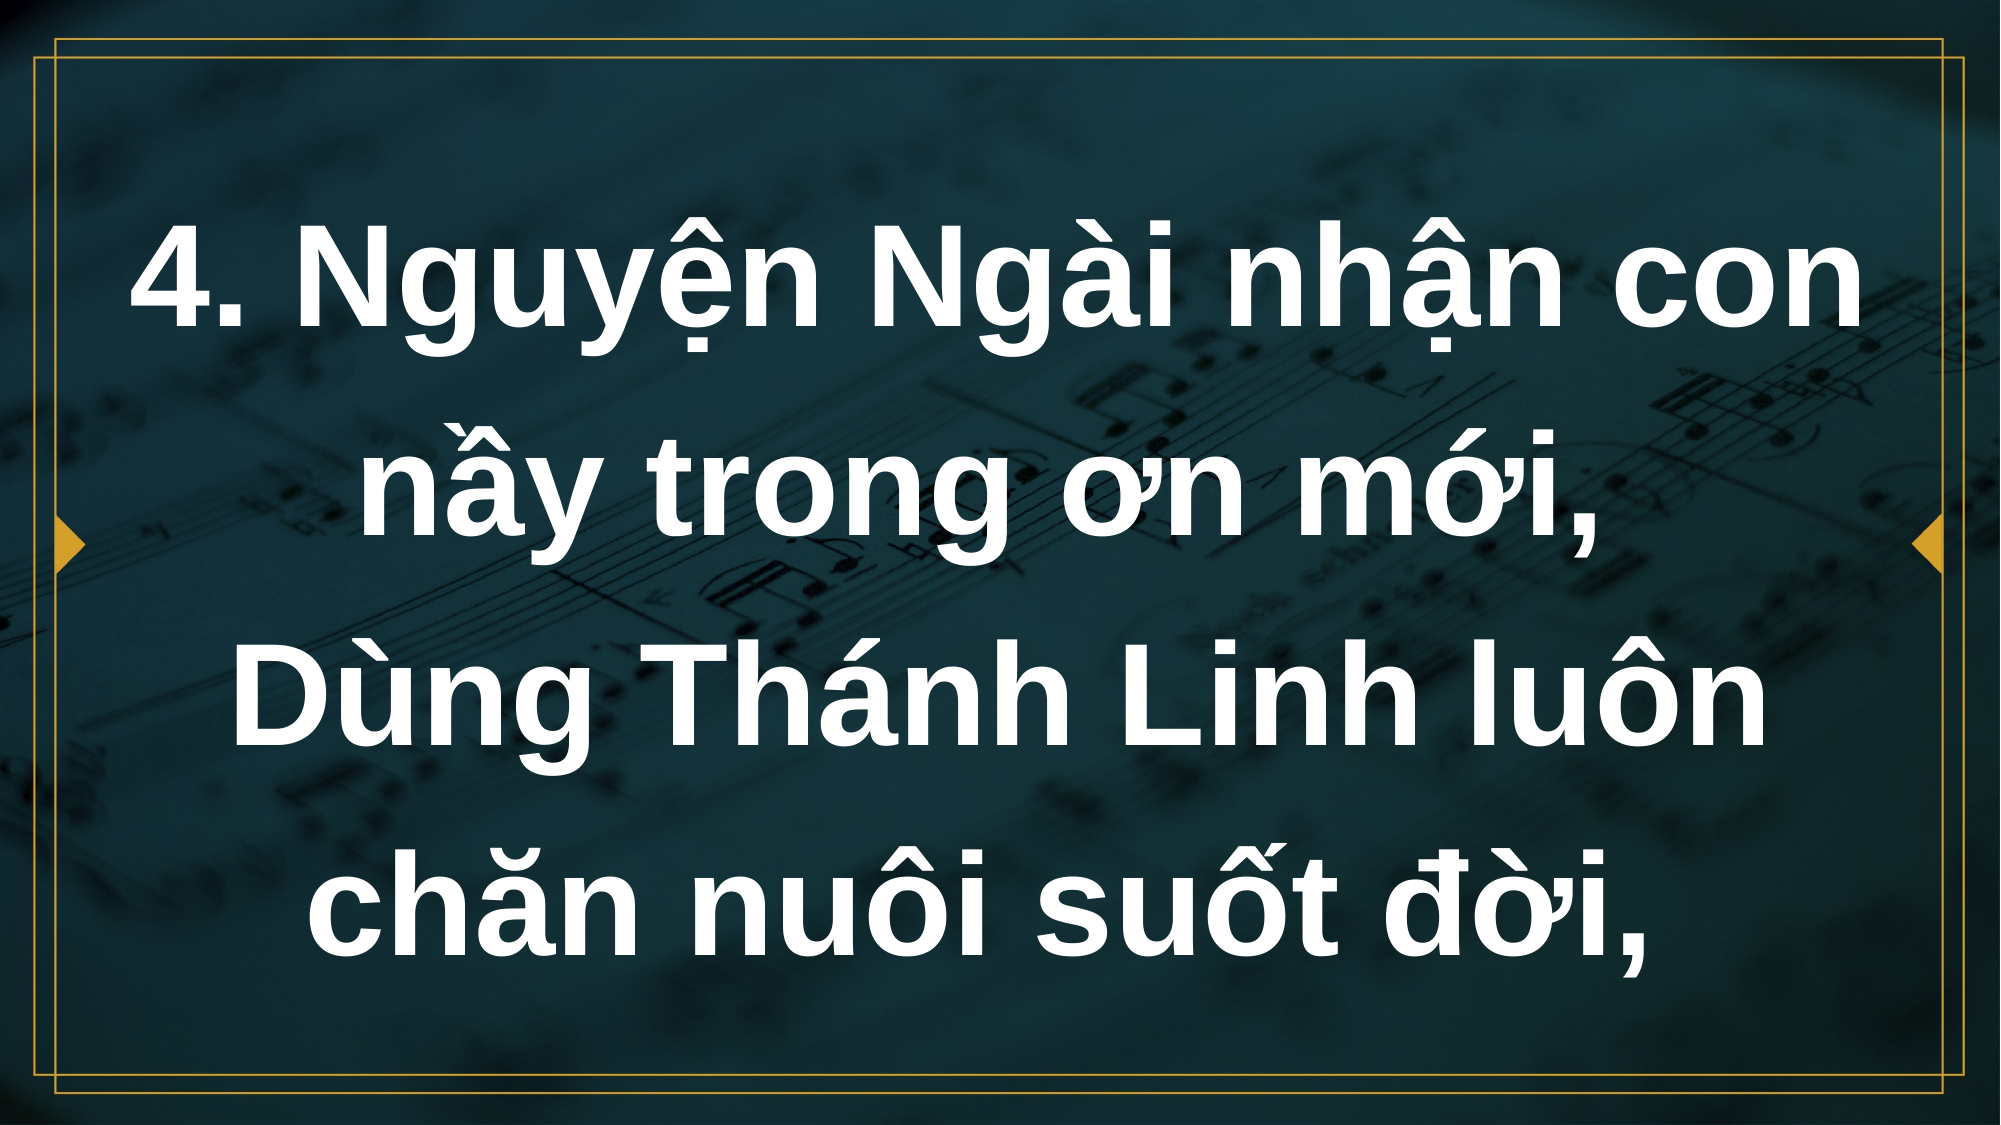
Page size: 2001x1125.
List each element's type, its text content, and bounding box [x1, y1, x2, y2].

title 4. Nguyện Ngài nhận con nầy trong ơn mới, Dùng Thánh Linh luôn chăn nuôi suốt đời, [55, 53, 1945, 1077]
picture [0, 0, 2000, 1125]
